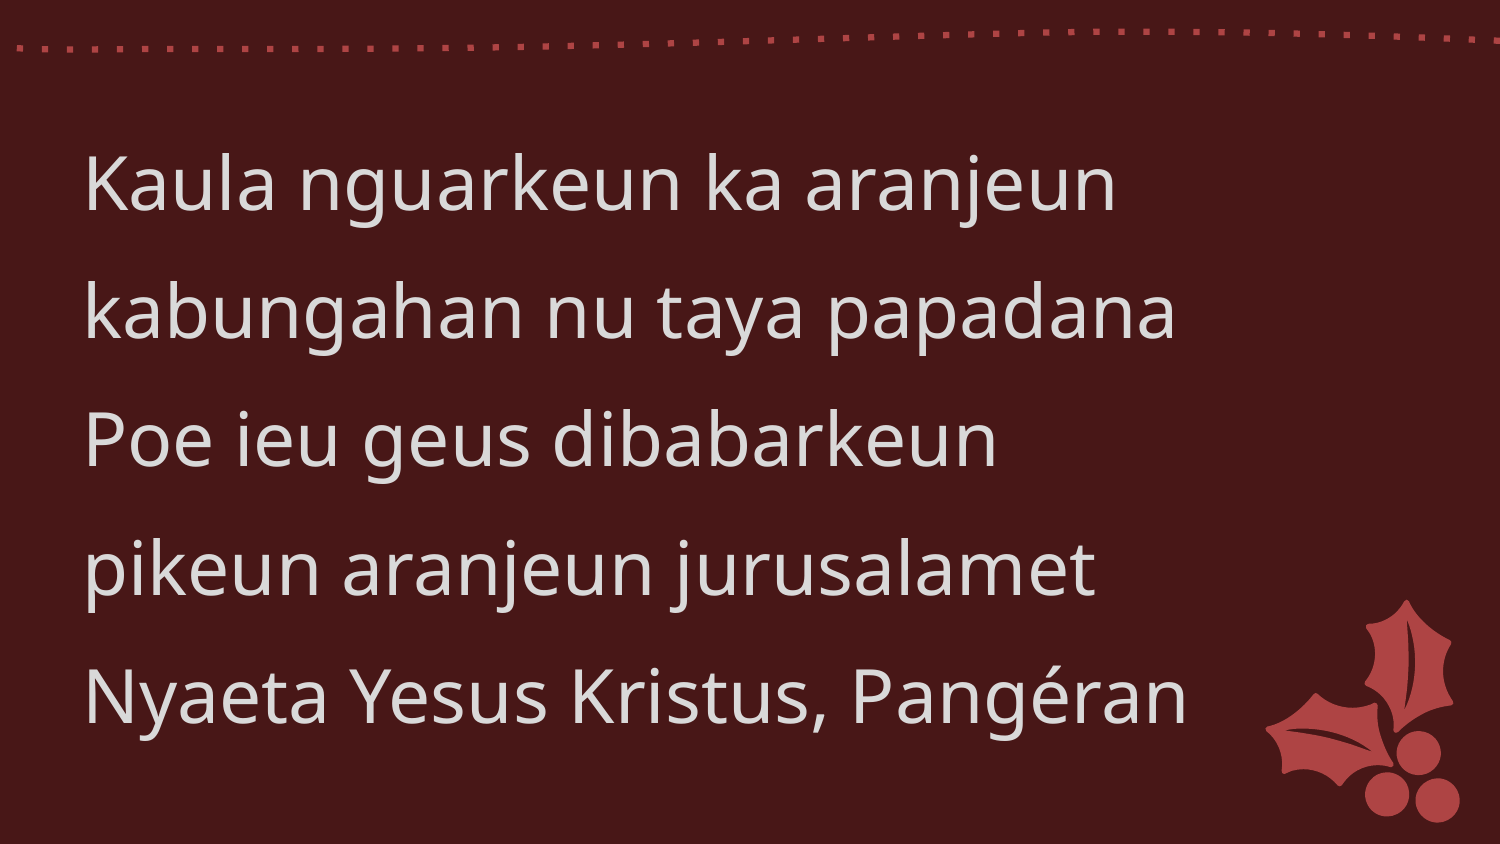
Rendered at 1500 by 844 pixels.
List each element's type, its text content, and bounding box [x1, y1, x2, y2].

text_box Kaula nguarkeun ka aranjeun kabungahan nu taya papadana Poe ieu geus dibabarkeun pikeun aranjeun jurusalamet Nyaeta Yesus Kristus, Pangéran [42, 106, 1447, 608]
